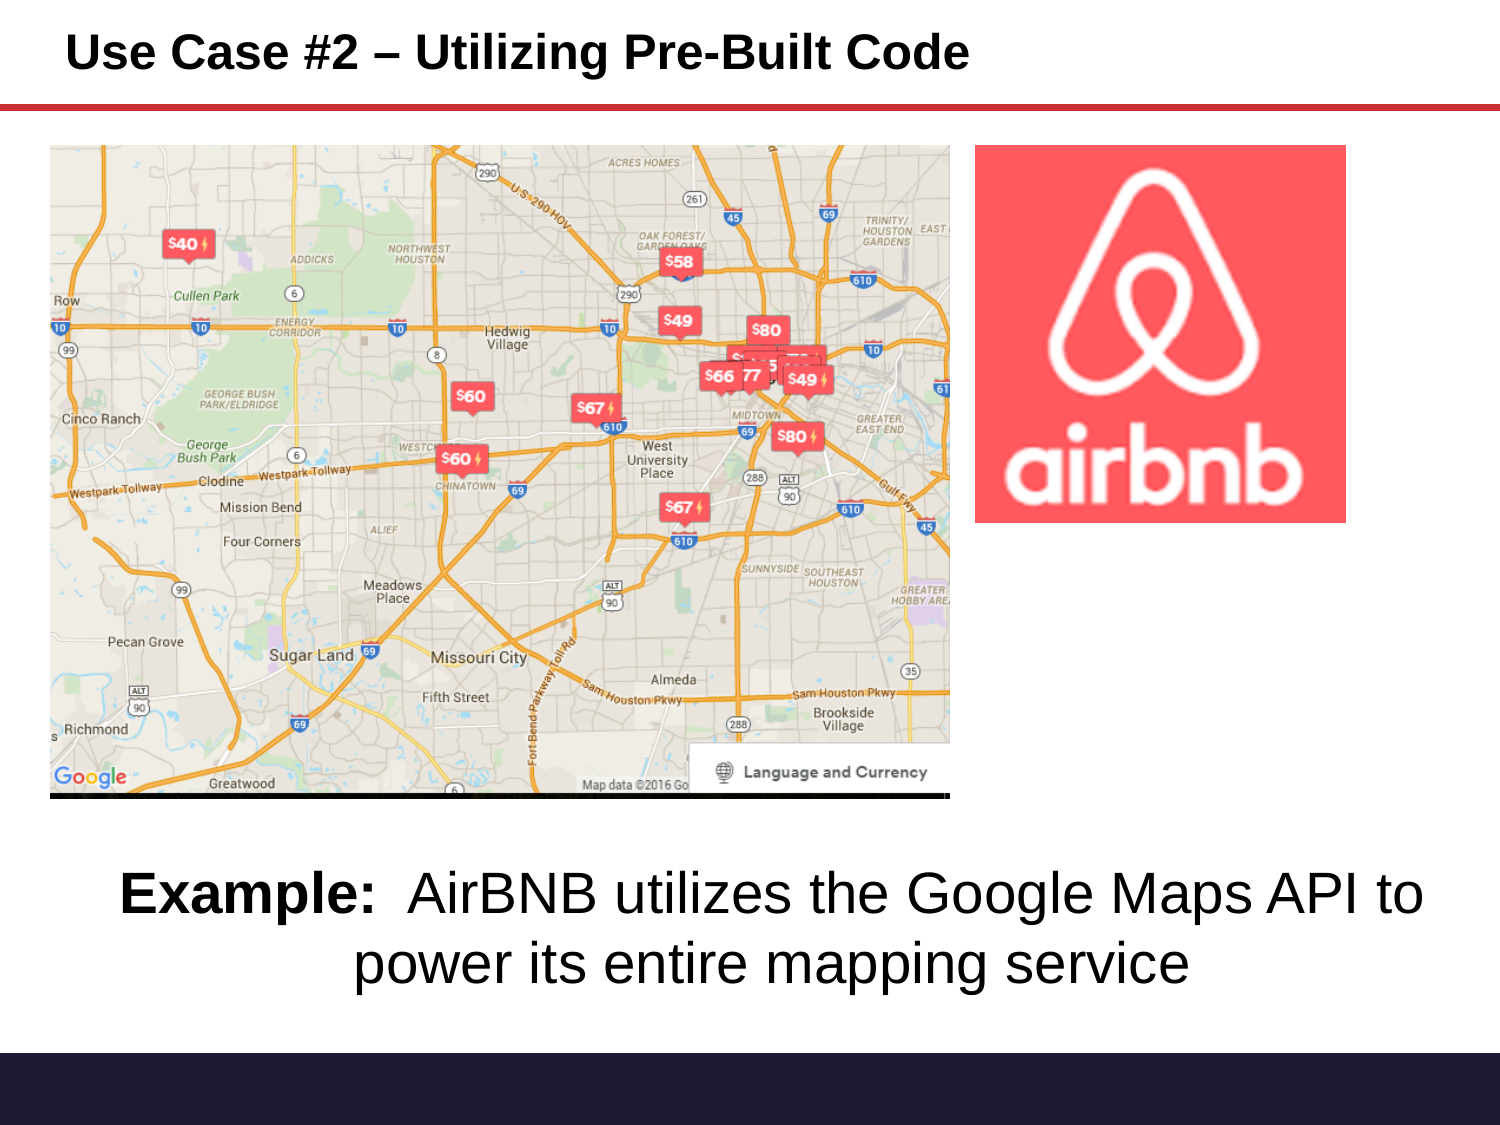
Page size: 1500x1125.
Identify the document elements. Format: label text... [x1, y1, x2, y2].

picture [49, 145, 951, 799]
picture [974, 145, 1346, 523]
text_box Example: AirBNB utilizes the Google Maps API to power its entire mapping service [49, 847, 1459, 1023]
title Use Case #2 – Utilizing Pre-Built Code [50, 0, 1175, 108]
